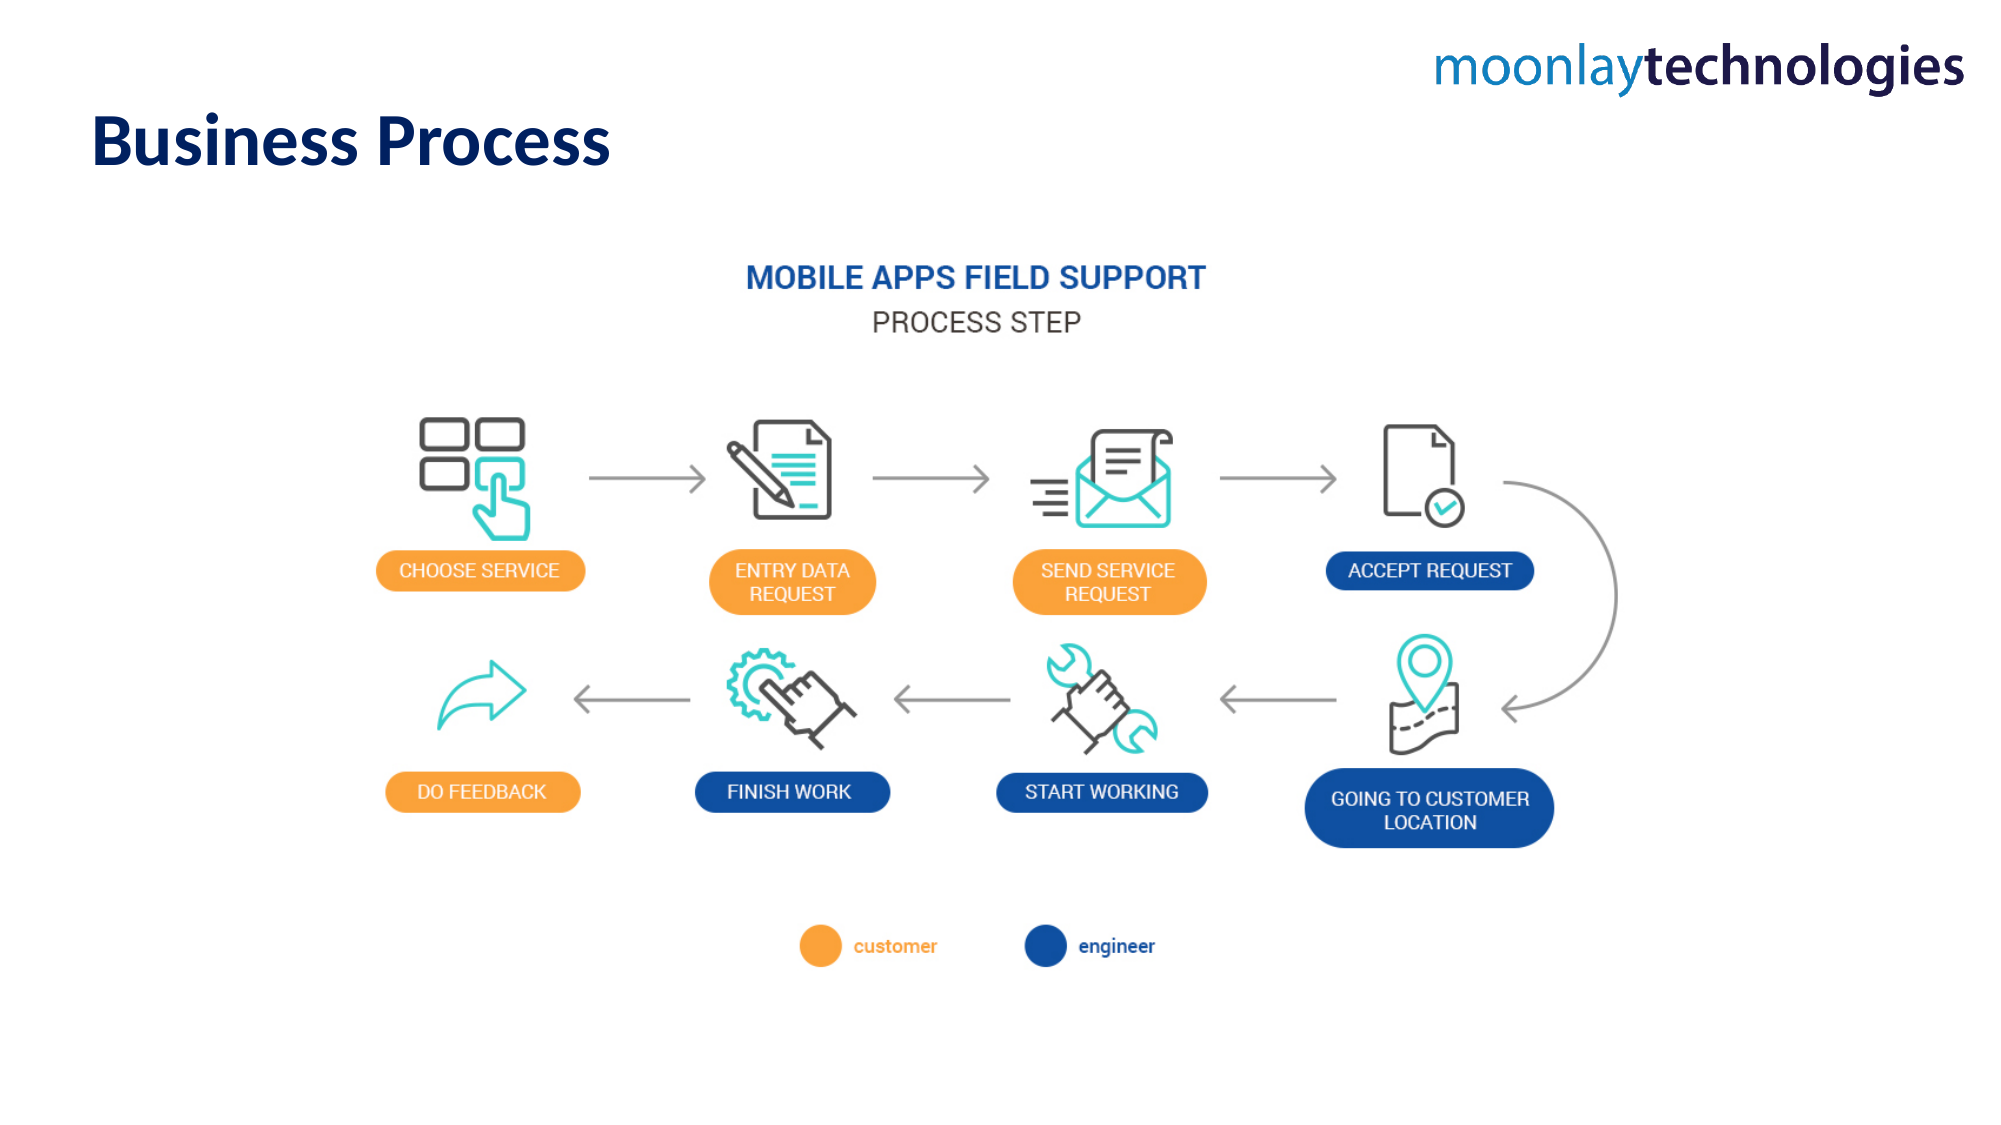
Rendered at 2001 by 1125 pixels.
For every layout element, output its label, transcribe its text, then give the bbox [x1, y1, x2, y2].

picture [1428, 35, 1969, 100]
text_box Business Process [76, 83, 1879, 188]
picture [289, 189, 1665, 1066]
